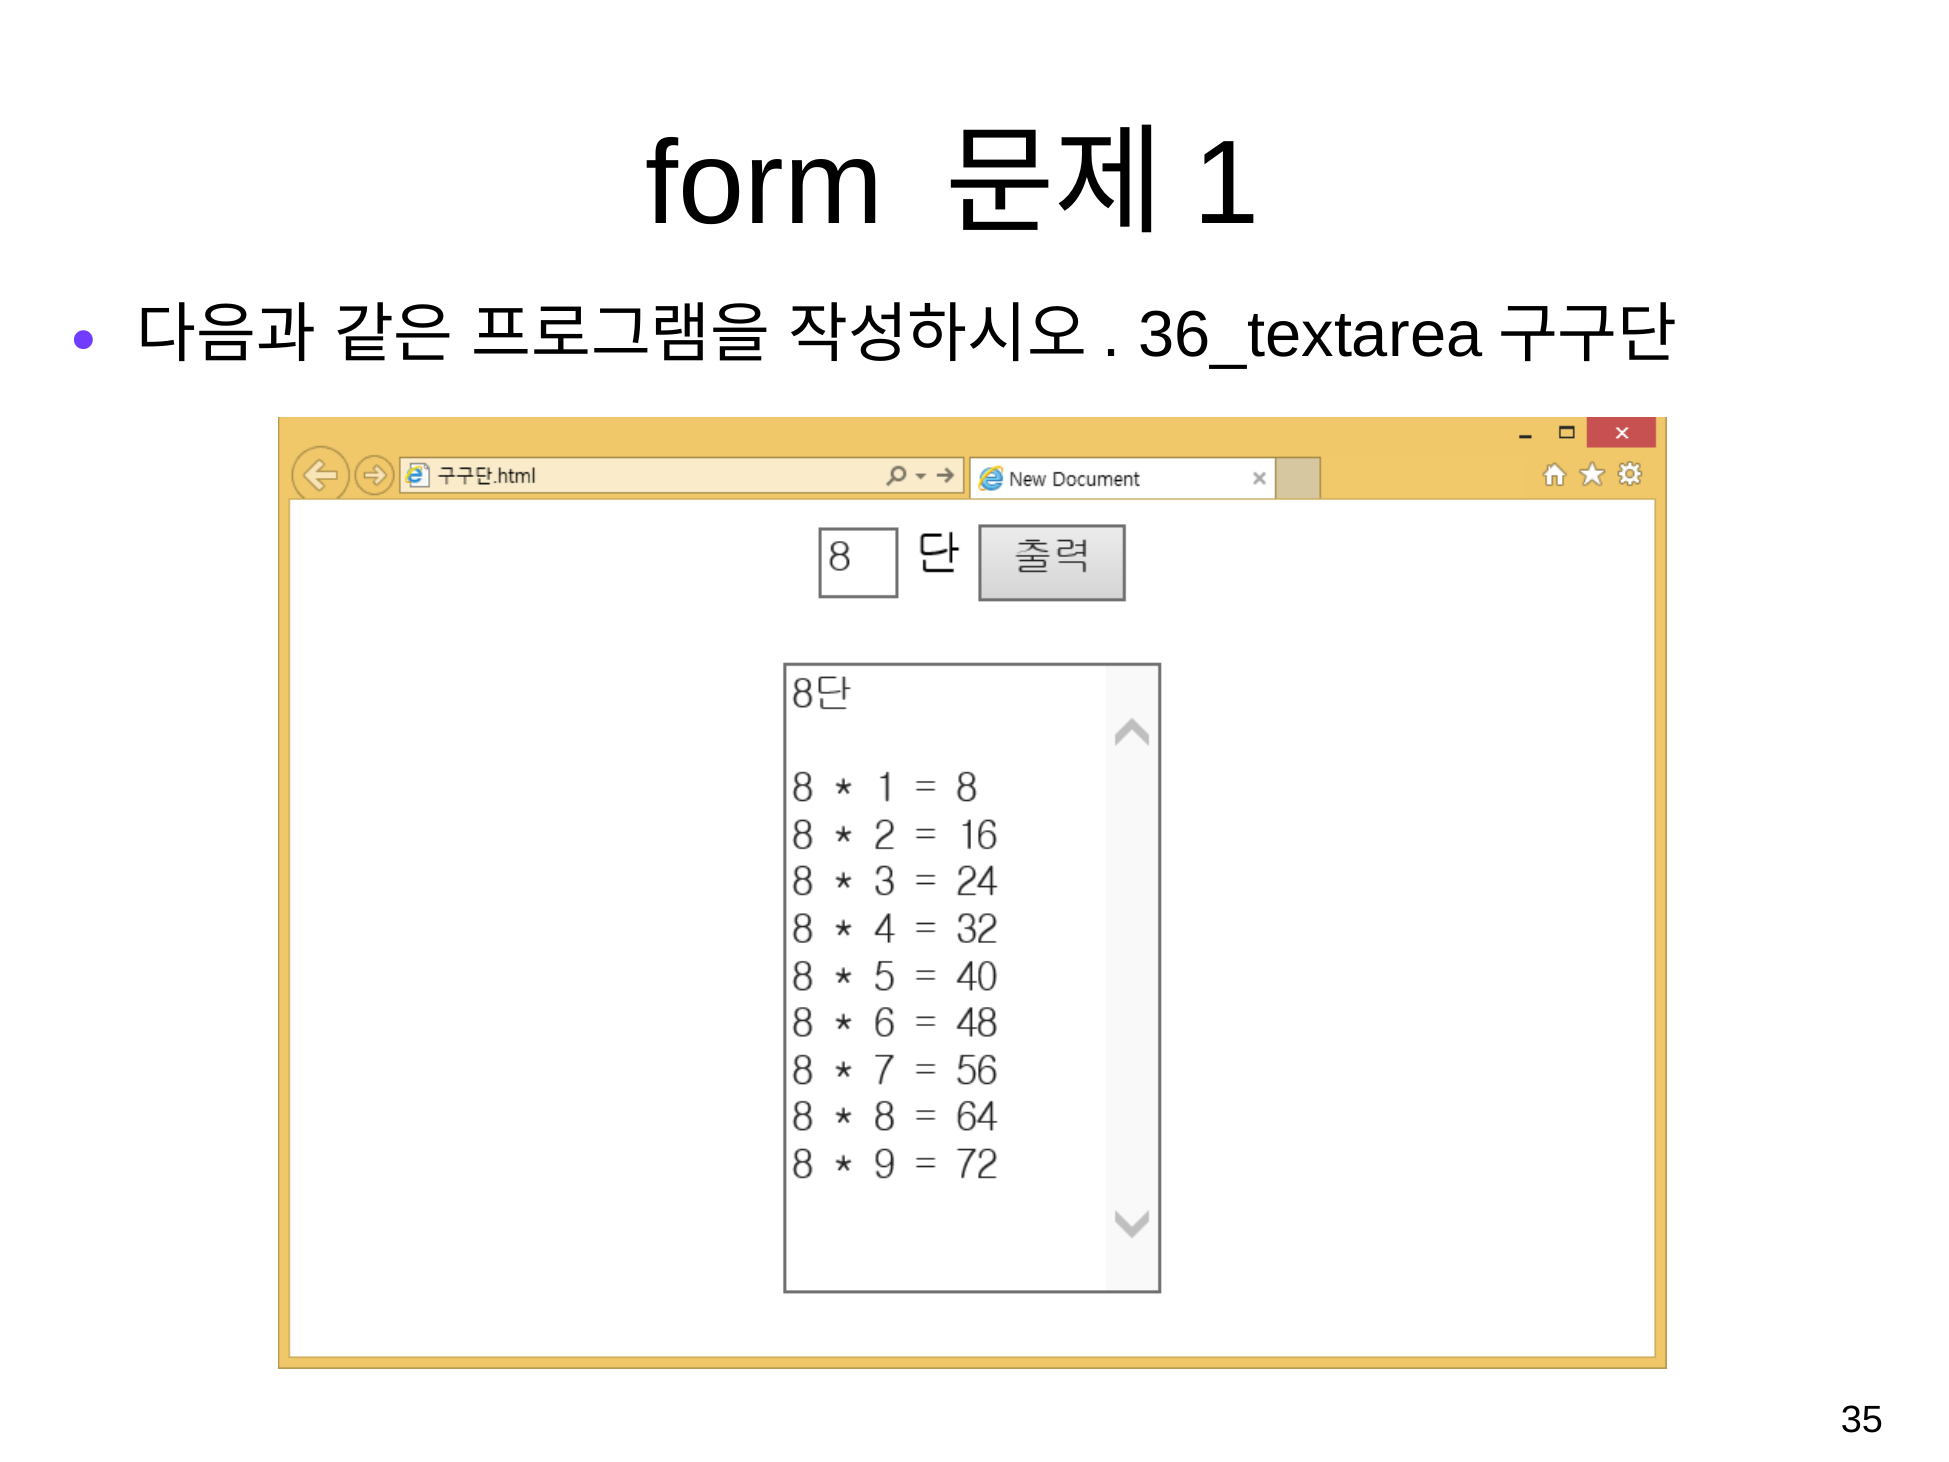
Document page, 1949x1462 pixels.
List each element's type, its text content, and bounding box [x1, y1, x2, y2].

picture [277, 417, 1667, 1369]
list 다음과 같은 프로그램을 작성하시오. 36_textarea구구단 [48, 284, 1897, 1343]
title form 문제1 [156, 92, 1749, 255]
slide_number ‹#› [1496, 1372, 1899, 1462]
